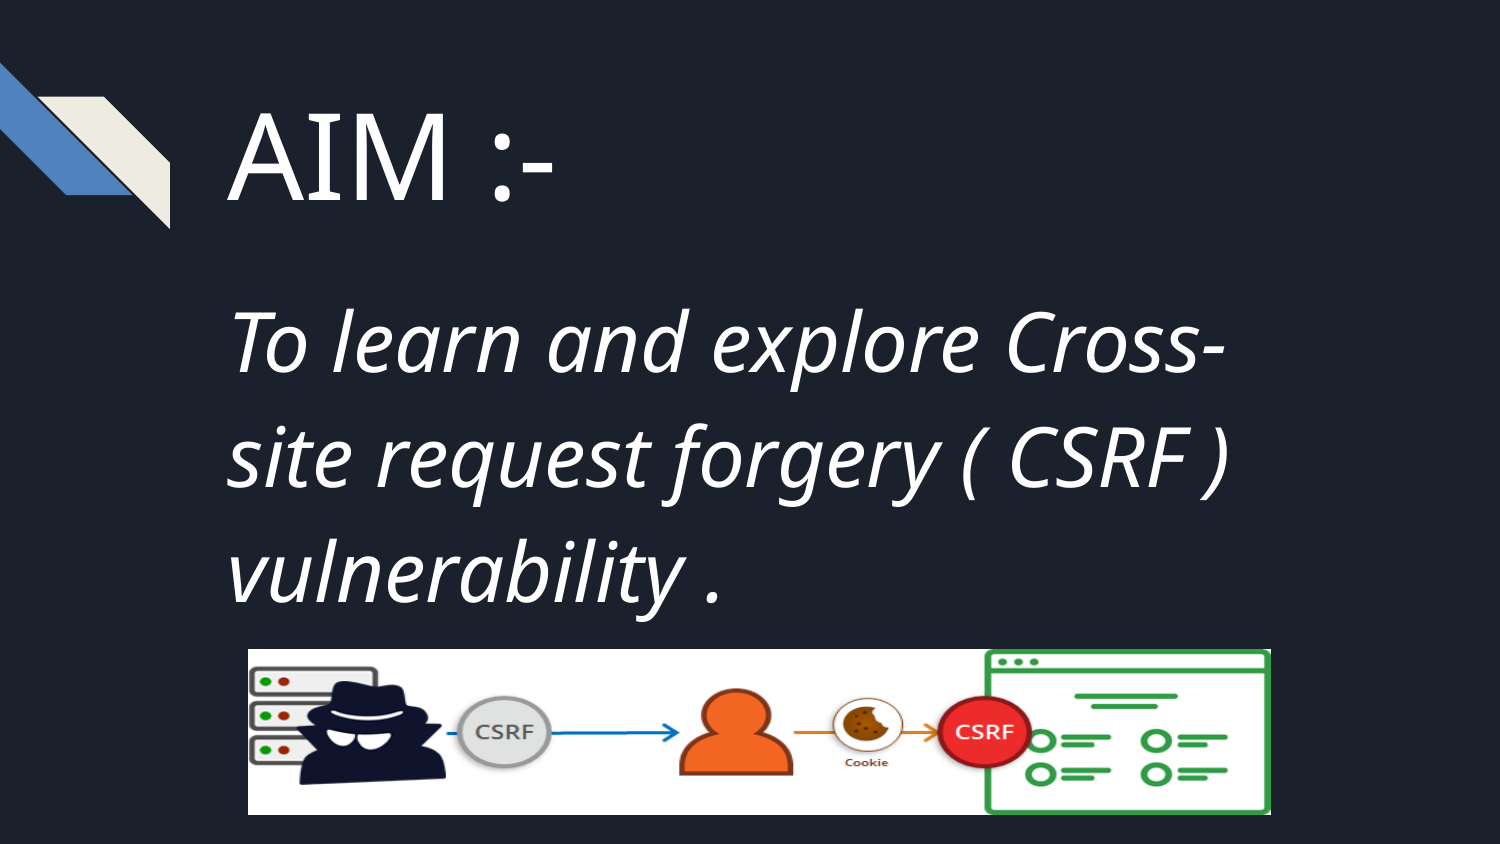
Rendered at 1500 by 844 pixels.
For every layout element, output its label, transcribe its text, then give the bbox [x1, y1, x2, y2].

text_box To learn and explore Cross-site request forgery ( CSRF ) vulnerability . [212, 259, 1368, 737]
text_box AIM :- [212, 64, 1368, 215]
picture [248, 649, 1271, 816]
